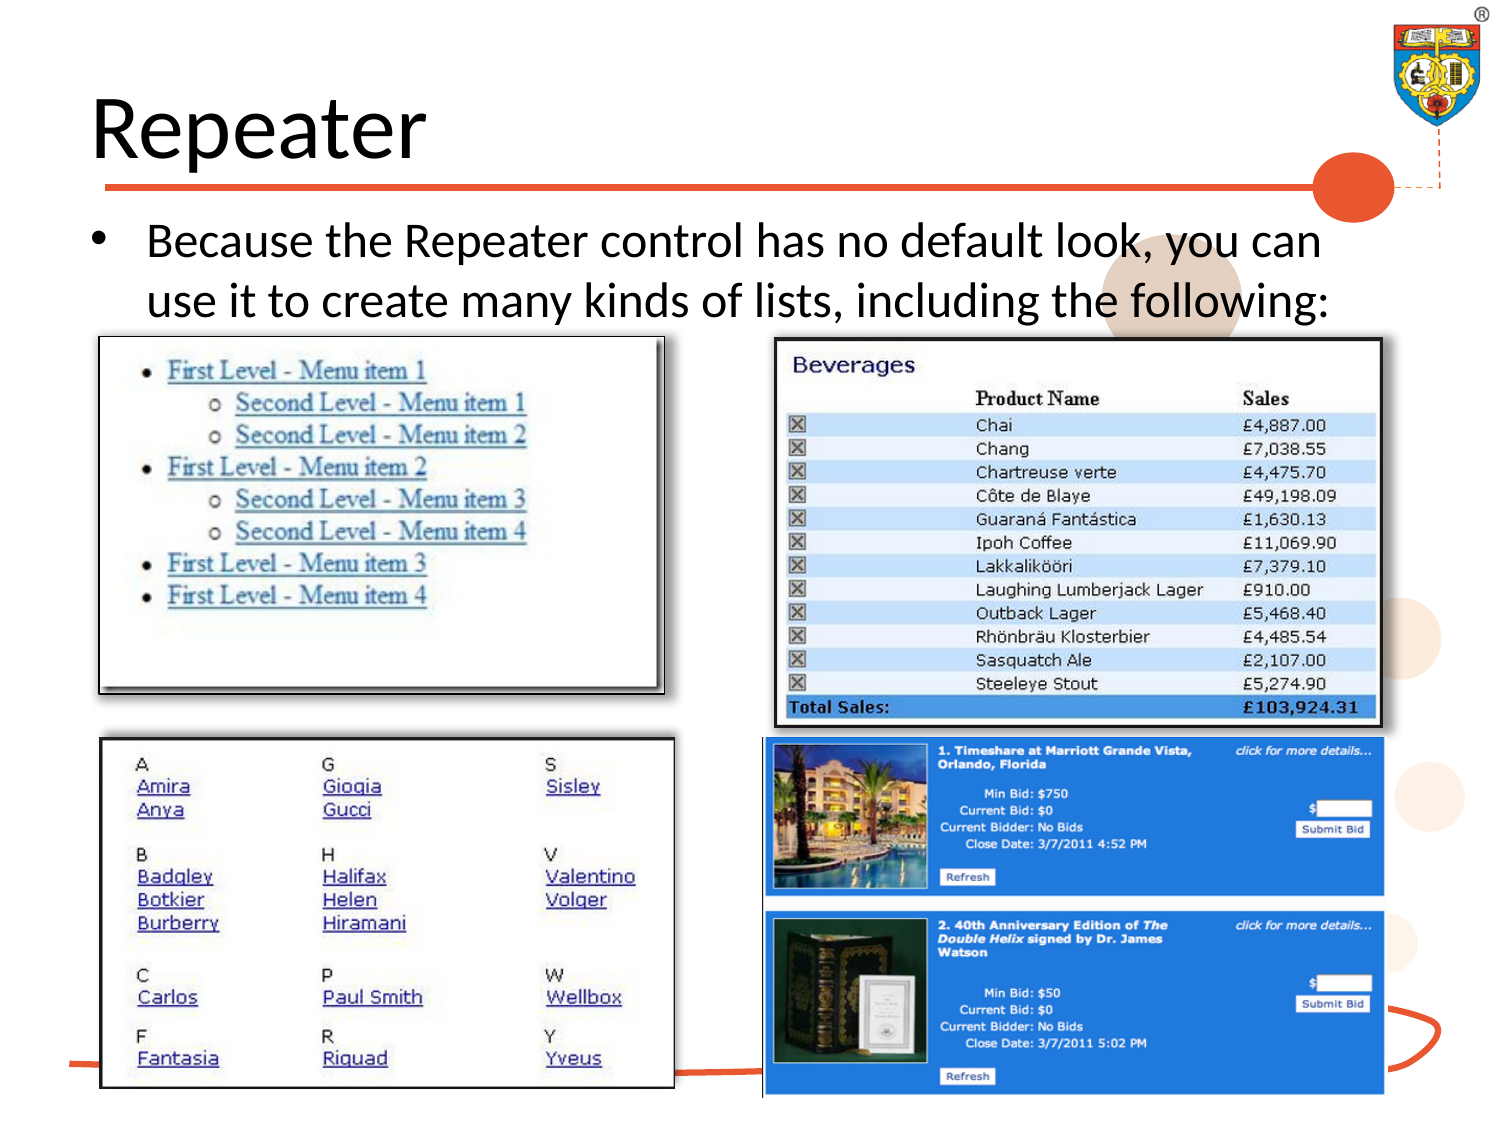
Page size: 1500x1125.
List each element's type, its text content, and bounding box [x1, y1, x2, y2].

picture [99, 737, 676, 1090]
title Repeater [75, 30, 1438, 213]
list Because the Repeater control has no default look, you can use it to create many kinds of lists, including the following: [75, 200, 1418, 939]
picture [762, 737, 1388, 1099]
picture [774, 337, 1383, 729]
picture [99, 337, 664, 694]
picture [1389, 3, 1492, 129]
